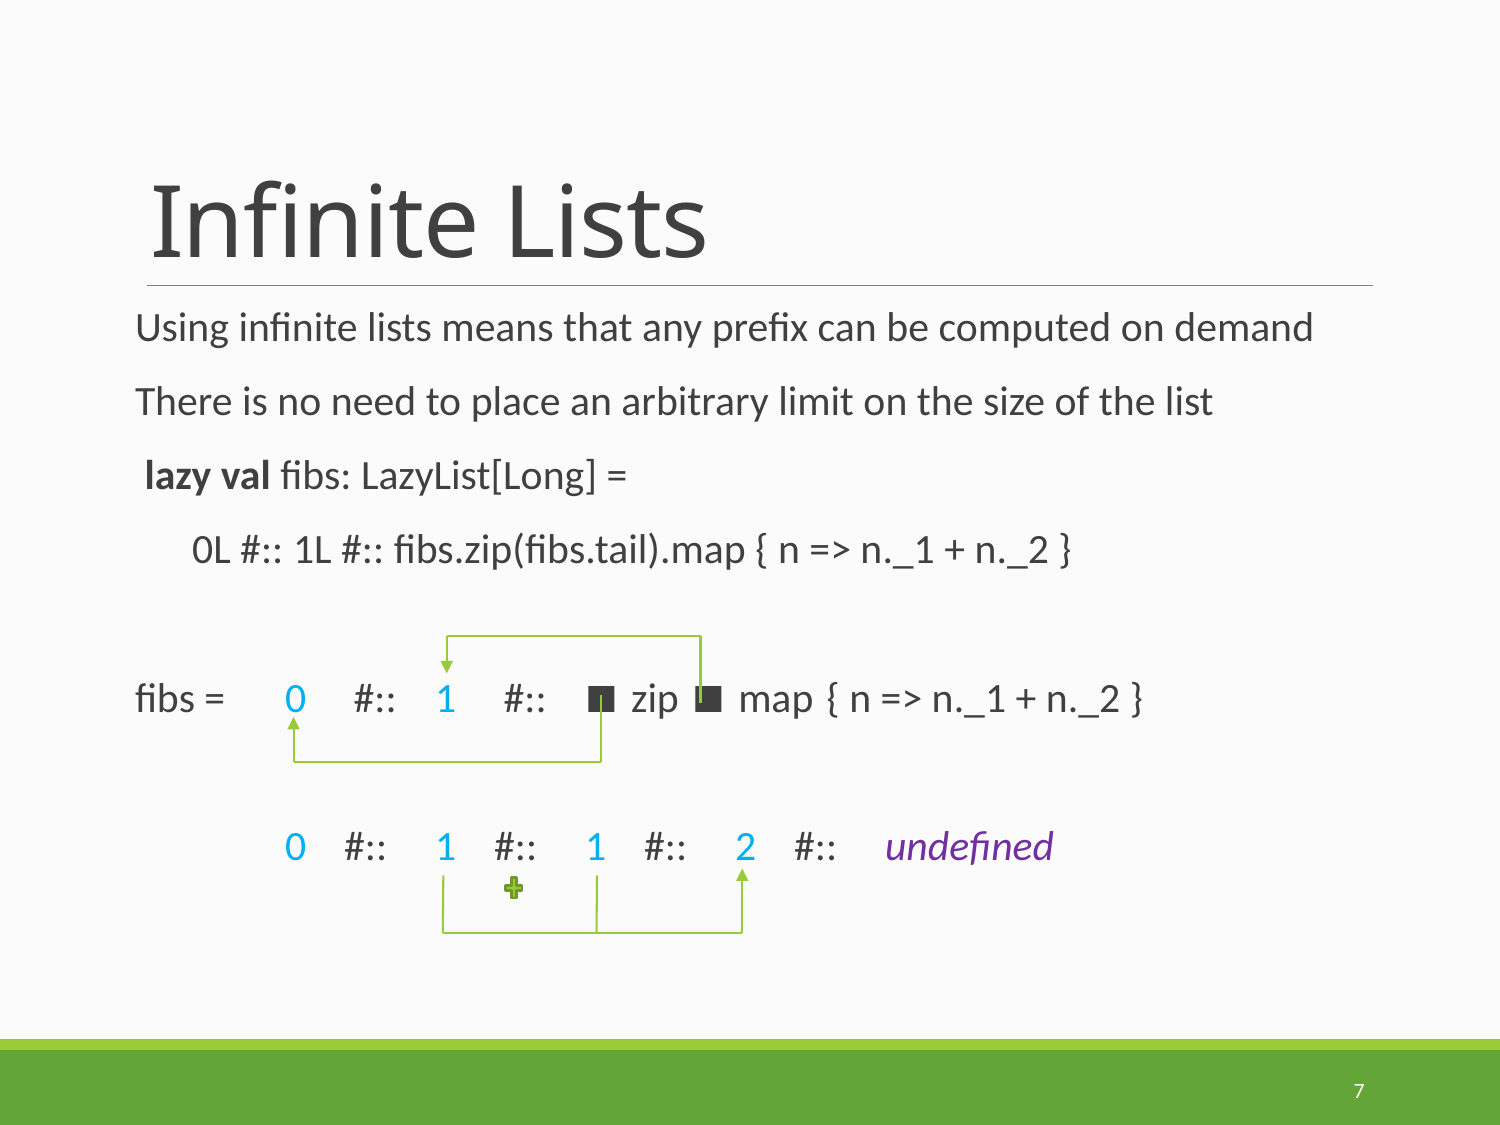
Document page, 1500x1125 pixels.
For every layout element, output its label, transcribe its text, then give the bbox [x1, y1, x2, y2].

title Infinite Lists [135, 47, 1373, 285]
text_box [504, 876, 523, 899]
slide_number 7 [1218, 1059, 1380, 1120]
list Using infinite lists means that any prefix can be computed on demand There is no need to place an arbitrary limit on the size of the list lazy val fibs: LazyList[Long] = 0L #:: 1L #:: fibs.zip(fibs.tail).map { n => n._1 + n._2 } fibs = 0 #:: 1 #:: ∎ zip ∎ map { n => n._1 + n._2 } 0 #:: 1 #:: 1 #:: 2 #:: undefined [135, 297, 1373, 1008]
